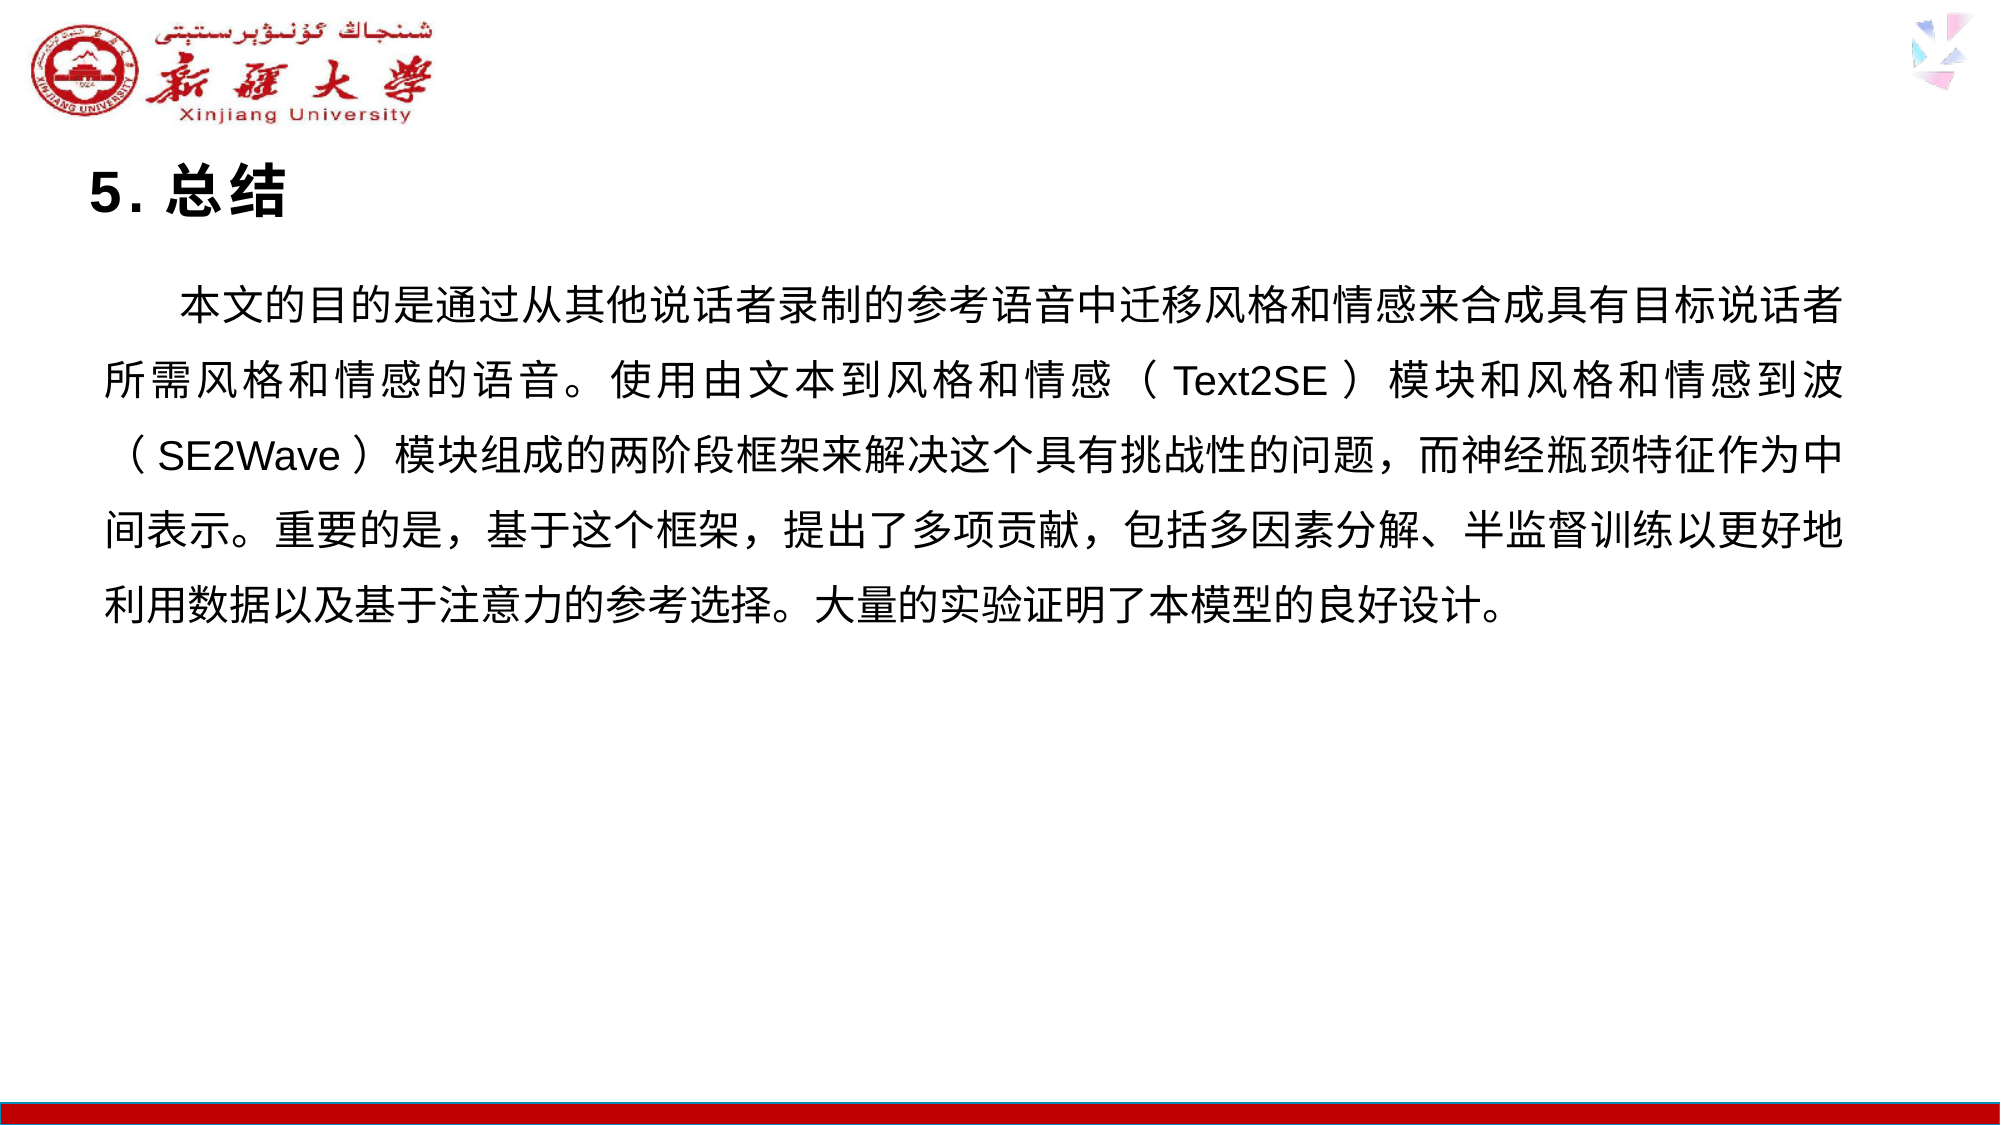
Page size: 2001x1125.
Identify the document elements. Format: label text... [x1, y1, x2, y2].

text_box [0, 1102, 2000, 1125]
text_box 本文的目的是通过从其他说话者录制的参考语音中迁移风格和情感来合成具有目标说话者所需风格和情感的语音。使用由文本到风格和情感（Text2SE）模块和风格和情感到波（SE2Wave）模块组成的两阶段框架来解决这个具有挑战性的问题，而神经瓶颈特征作为中间表示。重要的是，基于这个框架，提出了多项贡献，包括多因素分解、半监督训练以更好地利用数据以及基于注意力的参考选择。大量的实验证明了本模型的良好设计。 [89, 246, 1860, 610]
picture [1881, 0, 2000, 101]
text_box 5.总结 [74, 130, 1875, 247]
picture [0, 0, 482, 143]
